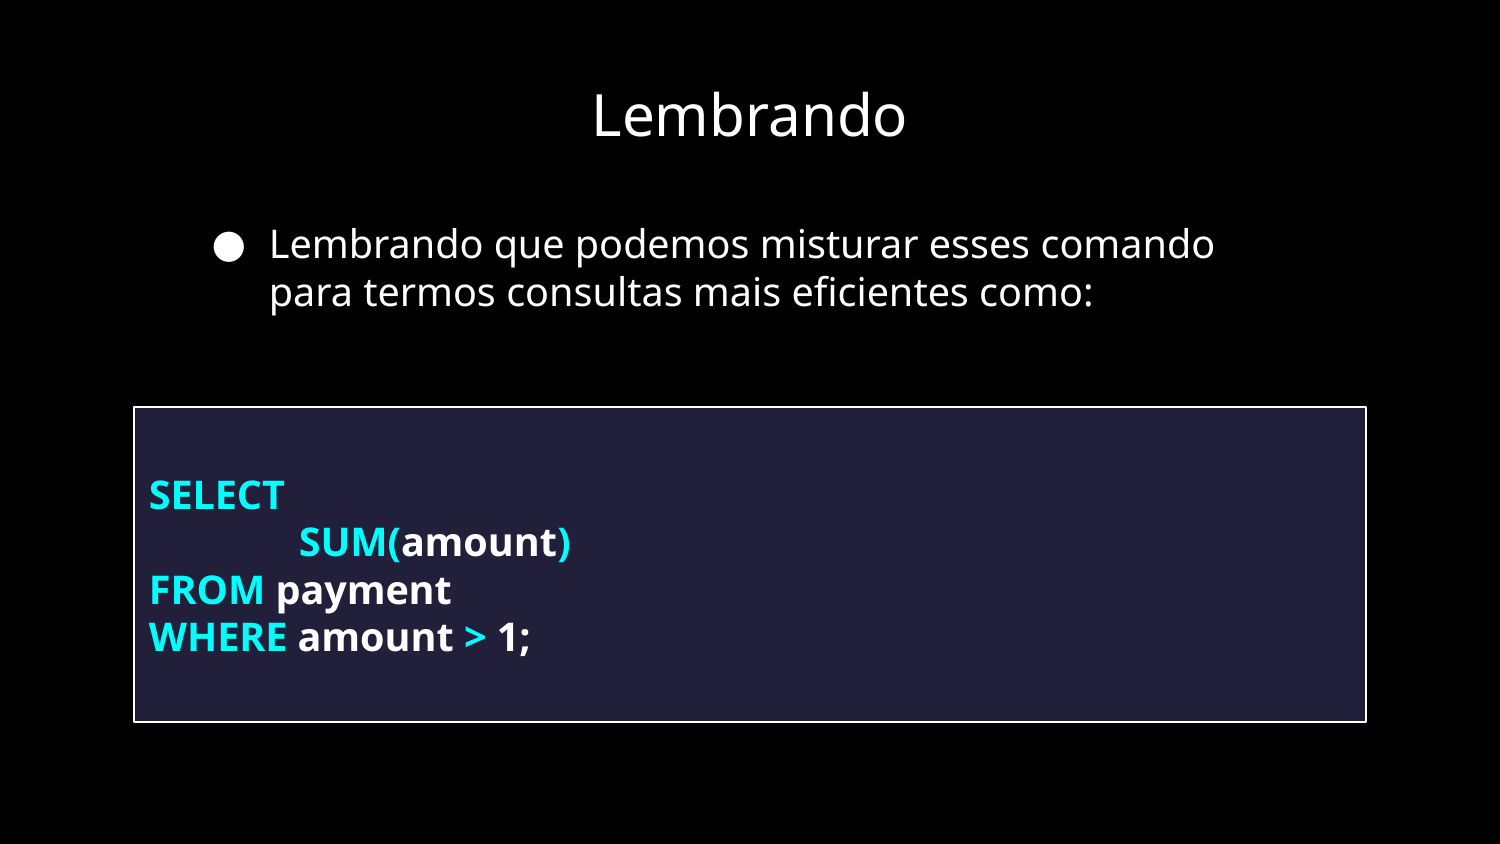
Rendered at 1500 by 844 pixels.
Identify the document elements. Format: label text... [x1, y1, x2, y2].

text_box Lembrando [279, 62, 1220, 163]
text_box Lembrando que podemos misturar esses comando para termos consultas mais eficientes como: [178, 203, 1312, 329]
text_box SELECT SUM(amount) FROM payment WHERE amount > 1; [133, 407, 1366, 723]
